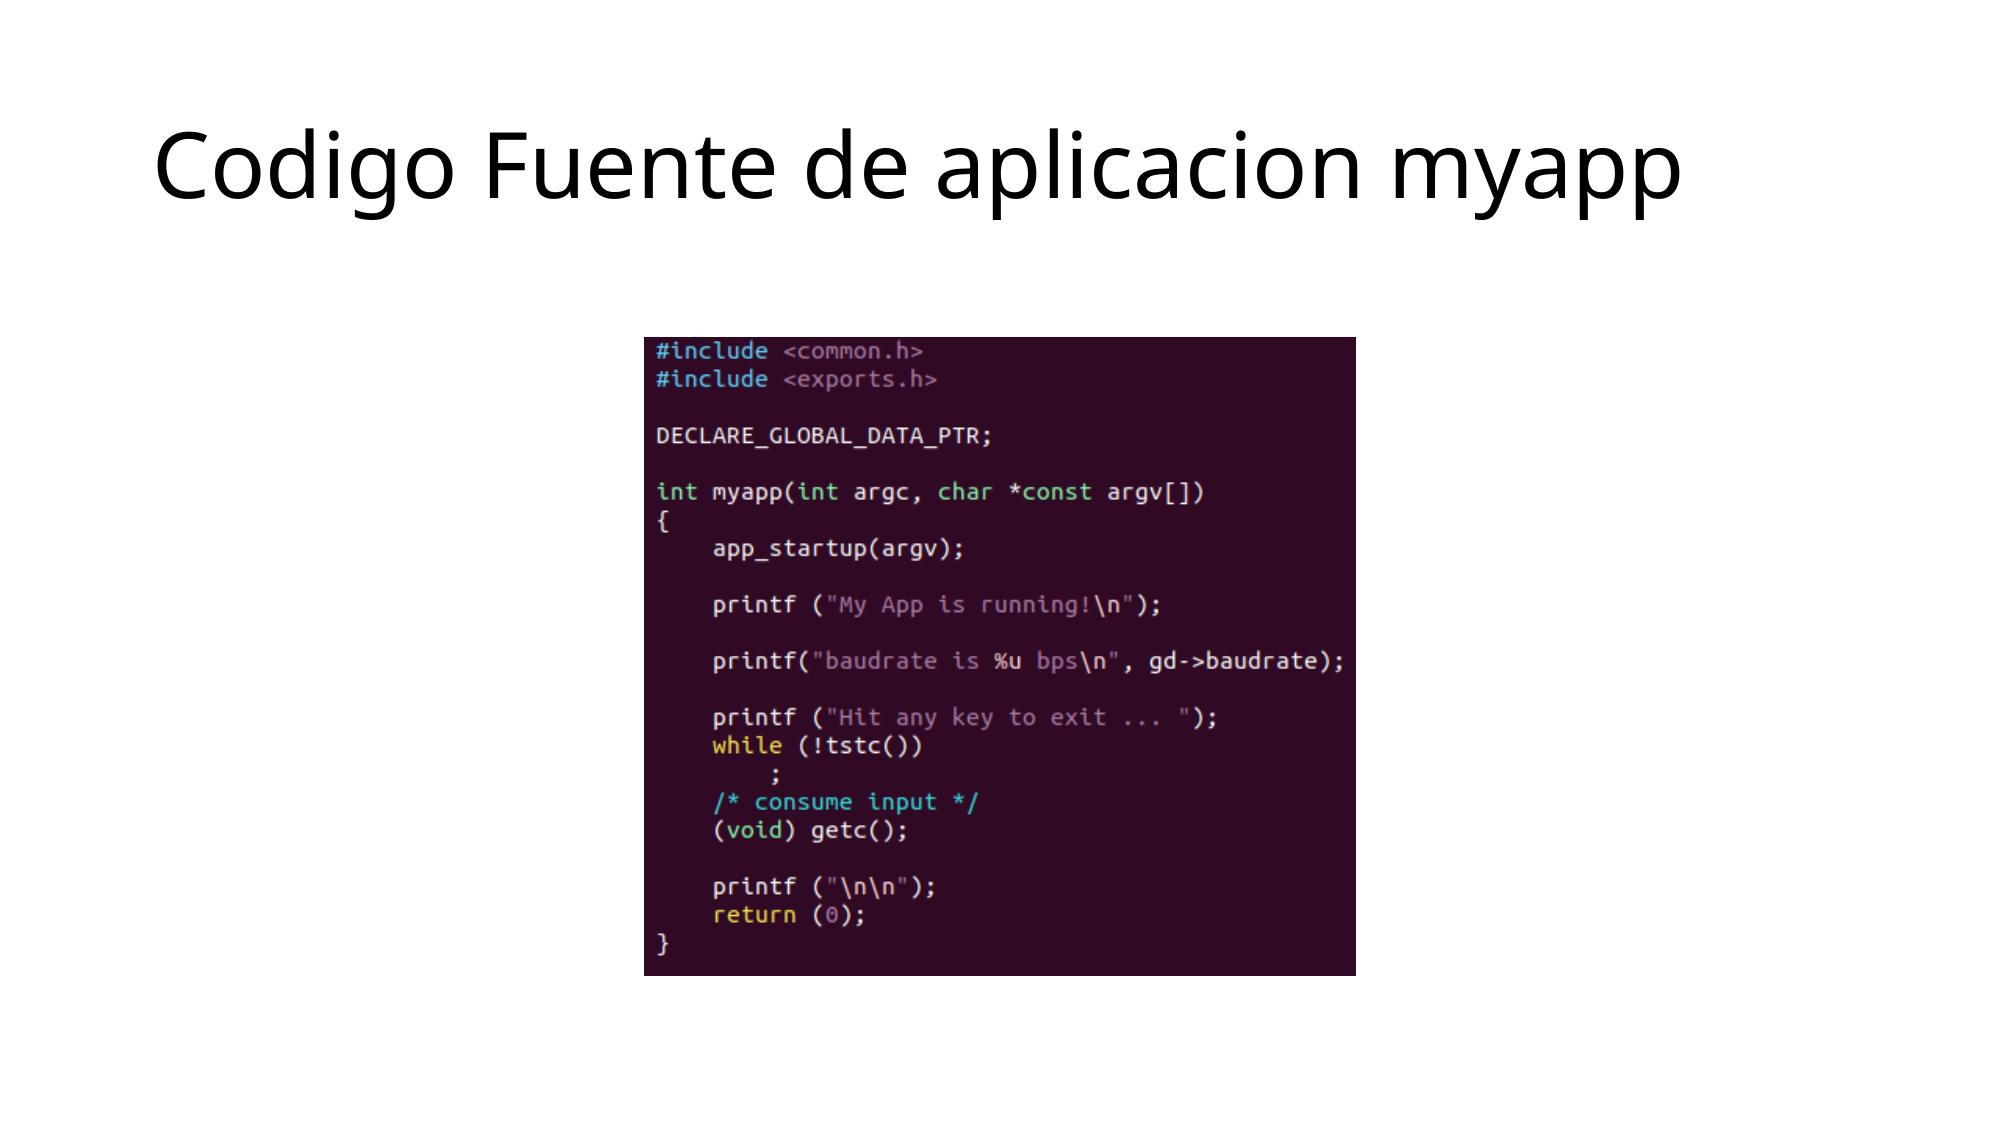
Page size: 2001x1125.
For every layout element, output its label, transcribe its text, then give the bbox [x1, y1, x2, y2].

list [644, 337, 1356, 976]
title Codigo Fuente de aplicacion myapp [137, 59, 1863, 278]
